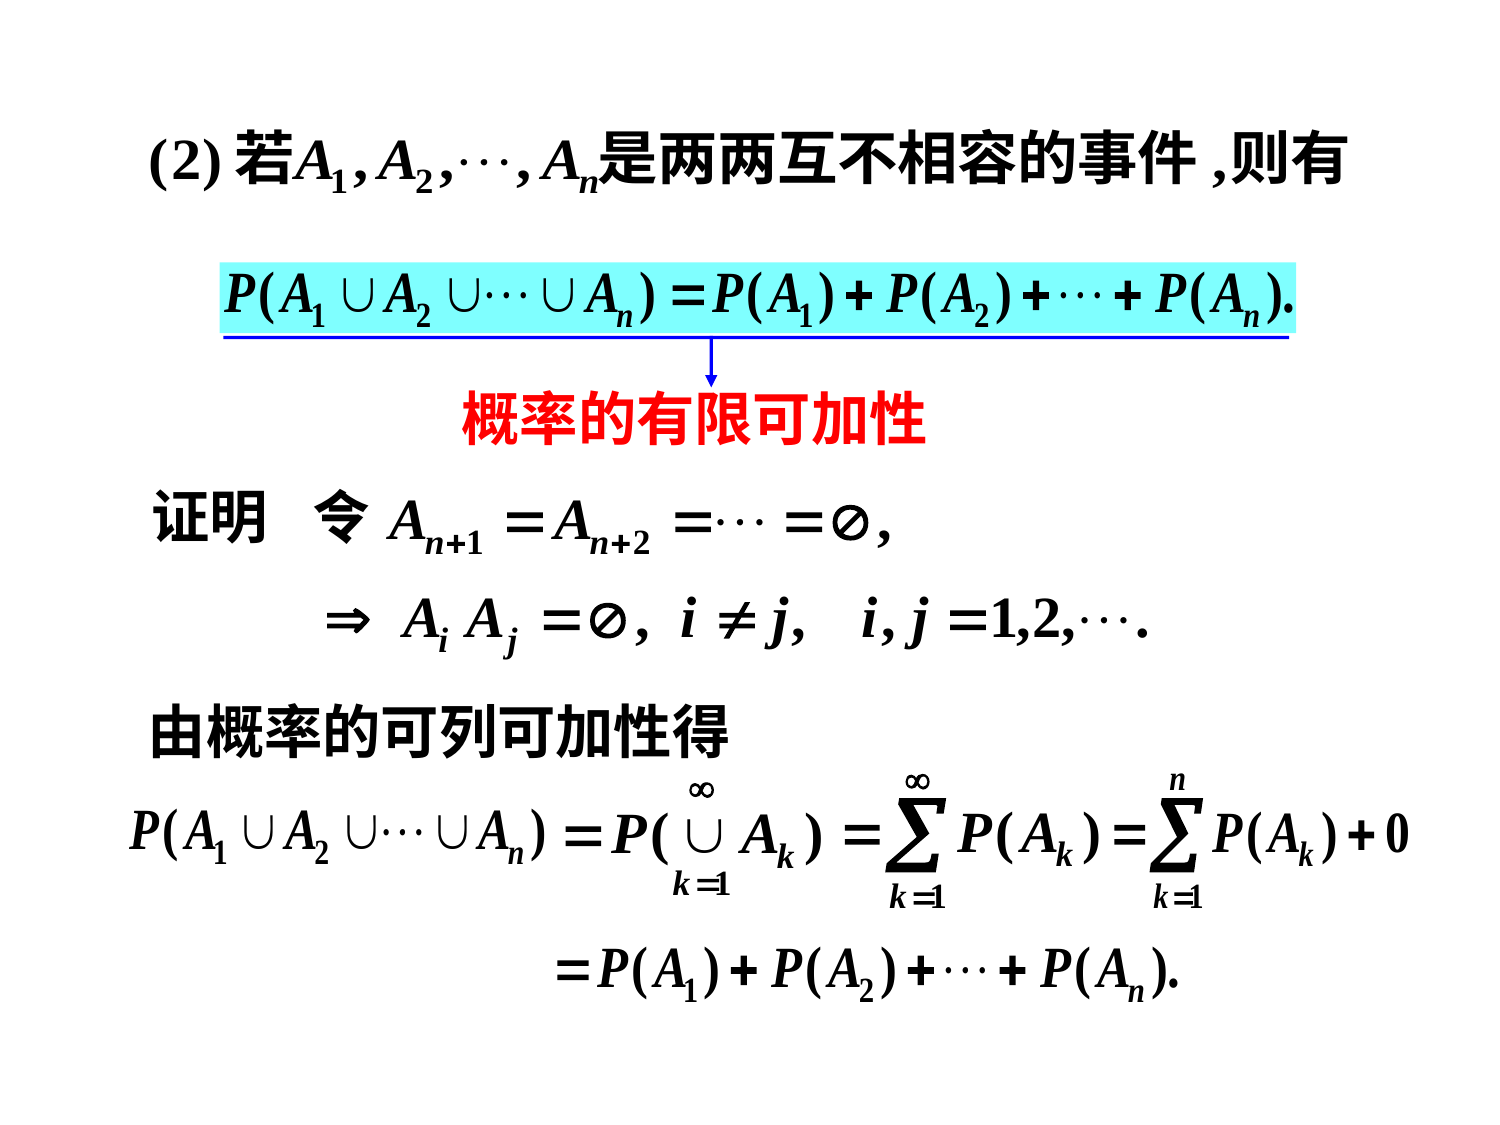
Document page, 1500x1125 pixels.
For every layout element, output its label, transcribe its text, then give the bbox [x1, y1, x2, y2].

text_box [224, 337, 1288, 461]
text_box 由概率的可列可加性得 [112, 687, 767, 773]
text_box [219, 262, 1296, 334]
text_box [124, 799, 549, 871]
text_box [310, 487, 895, 561]
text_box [323, 587, 1153, 665]
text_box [1107, 758, 1413, 915]
text_box 证明 [136, 472, 283, 558]
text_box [146, 124, 1352, 200]
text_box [556, 766, 826, 902]
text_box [549, 937, 1183, 1009]
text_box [836, 758, 1104, 915]
